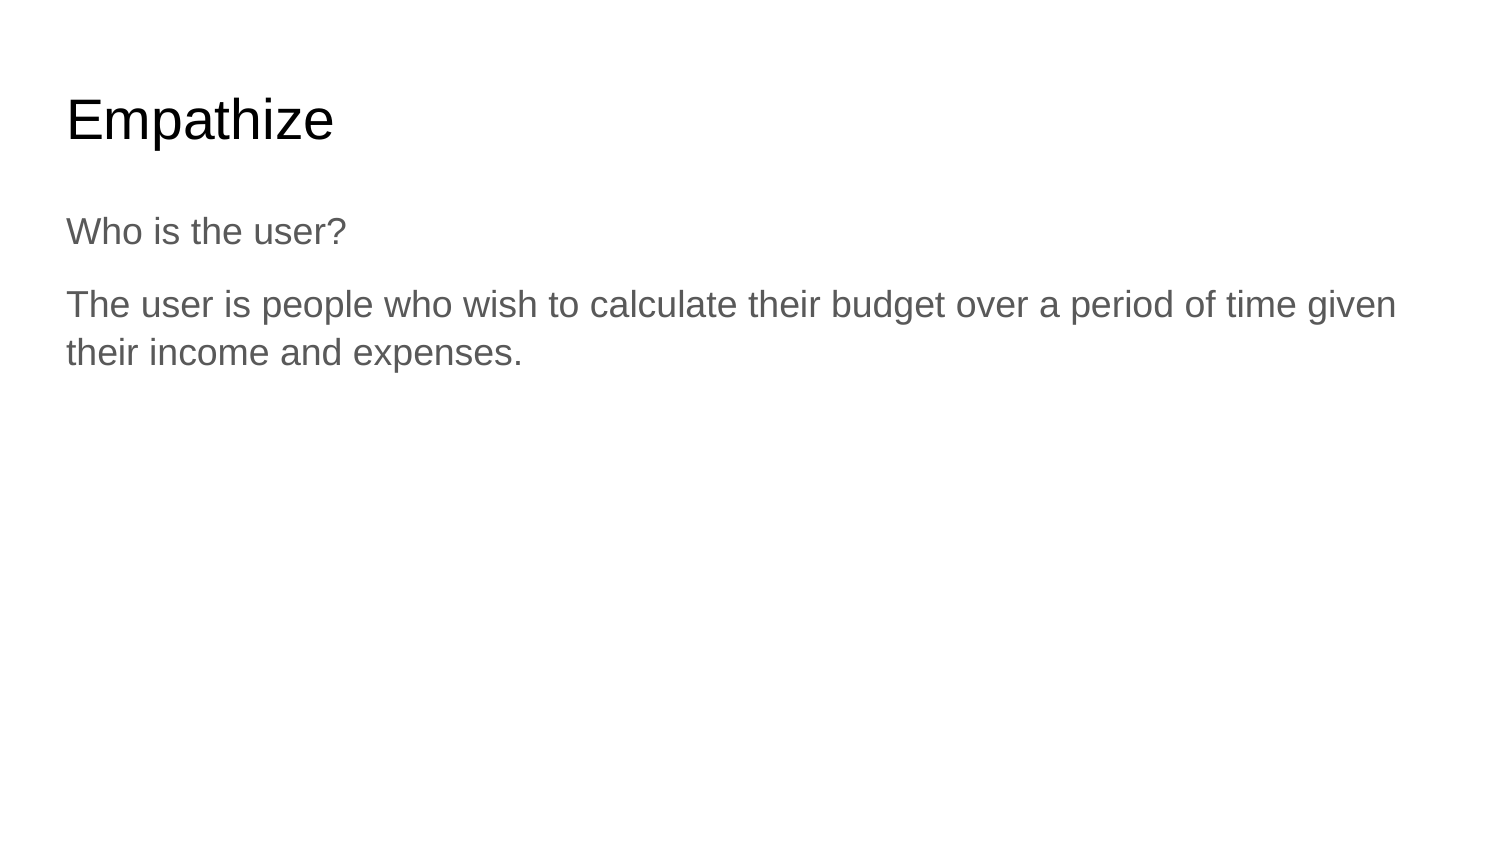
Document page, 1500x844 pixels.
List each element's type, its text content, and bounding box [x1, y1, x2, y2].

list Who is the user? The user is people who wish to calculate their budget over a period of time given their income and expenses. [51, 189, 1449, 750]
title Empathize [51, 72, 1449, 167]
